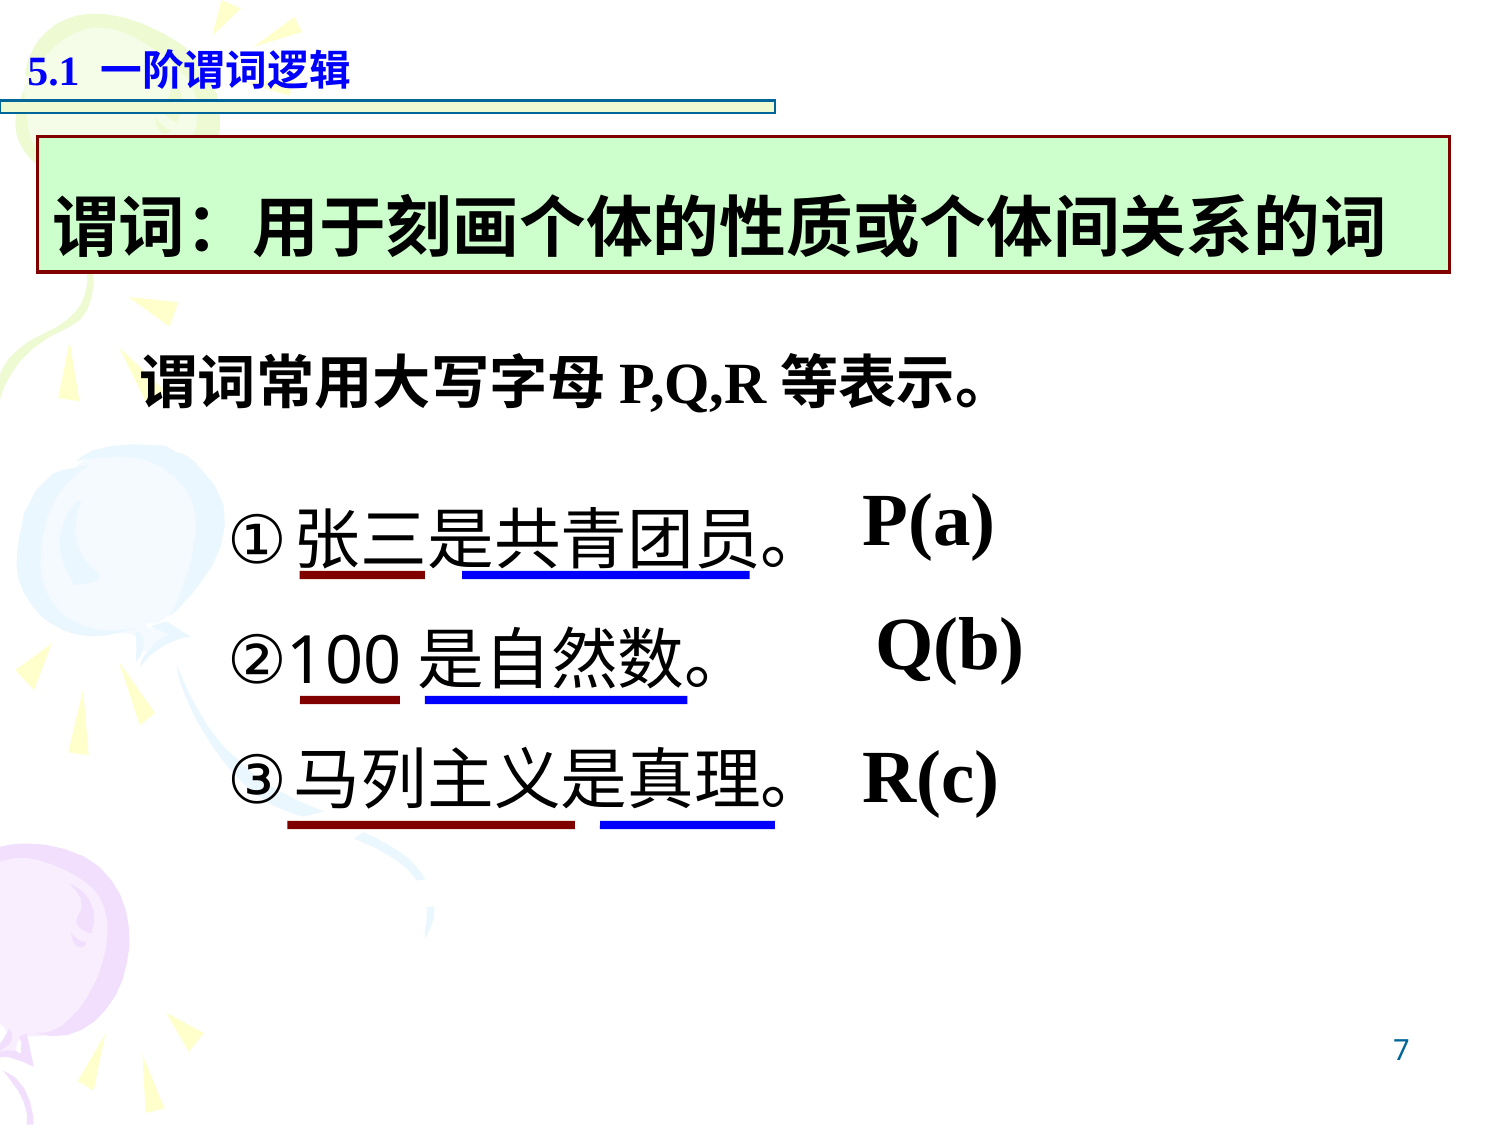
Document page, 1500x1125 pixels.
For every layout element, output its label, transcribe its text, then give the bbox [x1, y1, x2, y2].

text_box R(c) [847, 719, 1113, 826]
text_box P(a) [847, 462, 1088, 568]
text_box [0, 100, 775, 114]
text_box 谓词常用大写字母P,Q,R等表示。 [124, 337, 1240, 423]
slide_number 7 [1074, 1024, 1425, 1100]
text_box 谓词：用于刻画个体的性质或个体间关系的词 [37, 136, 1450, 272]
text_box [424, 574, 776, 826]
text_box Q(b) [860, 587, 1125, 693]
text_box 5.1 一阶谓词逻辑 [12, 36, 500, 100]
text_box 张三是共青团员。 100是自然数。 马列主义是真理。 [212, 450, 1163, 825]
